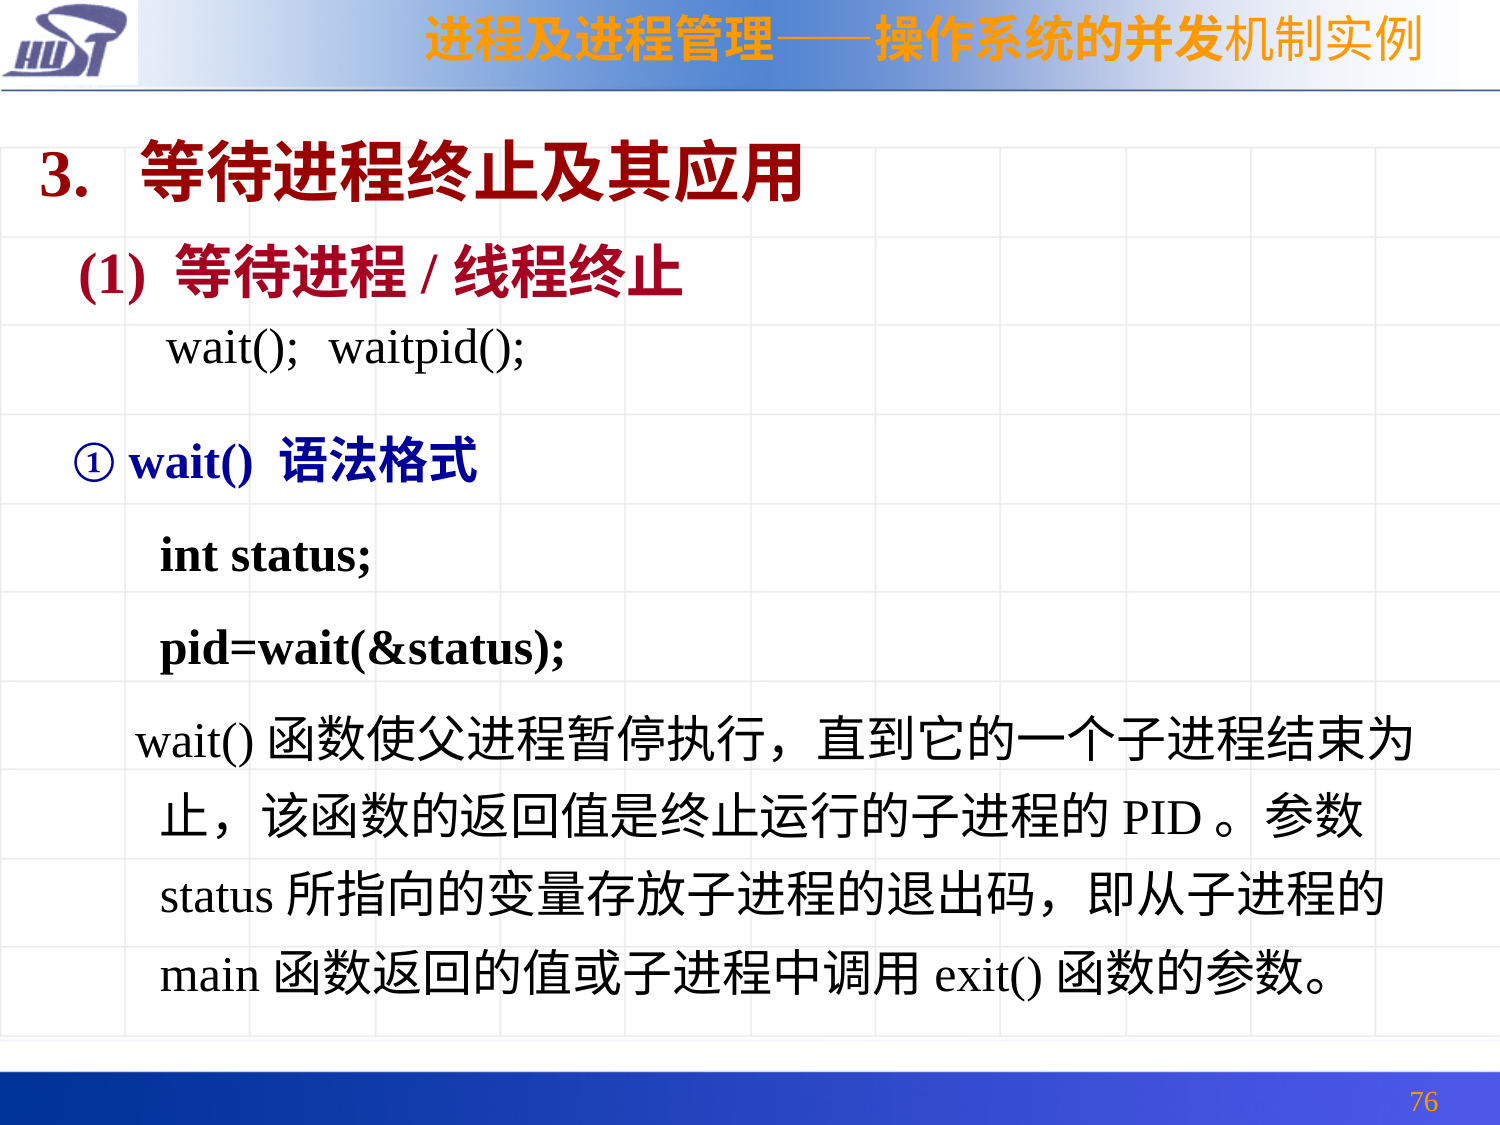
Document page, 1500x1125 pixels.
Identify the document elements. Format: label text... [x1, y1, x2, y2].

text_box 3. 等待进程终止及其应用 [24, 98, 1390, 217]
text_box 76 [1393, 1067, 1455, 1125]
picture [0, 0, 1500, 1125]
text_box ① wait() 语法格式 int status; pid=wait(&status); wait()函数使父进程暂停执行，直到它的一个子进程结束为止，该函数的返回值是终止运行的子进程的PID。参数status所指向的变量存放子进程的退出码，即从子进程的main函数返回的值或子进程中调用exit()函数的参数。 [57, 402, 1448, 1009]
text_box 进程及进程管理——操作系统的并发机制实例 [62, 6, 1440, 76]
text_box (1) 等待进程/线程终止 wait(); waitpid(); [63, 207, 1444, 382]
